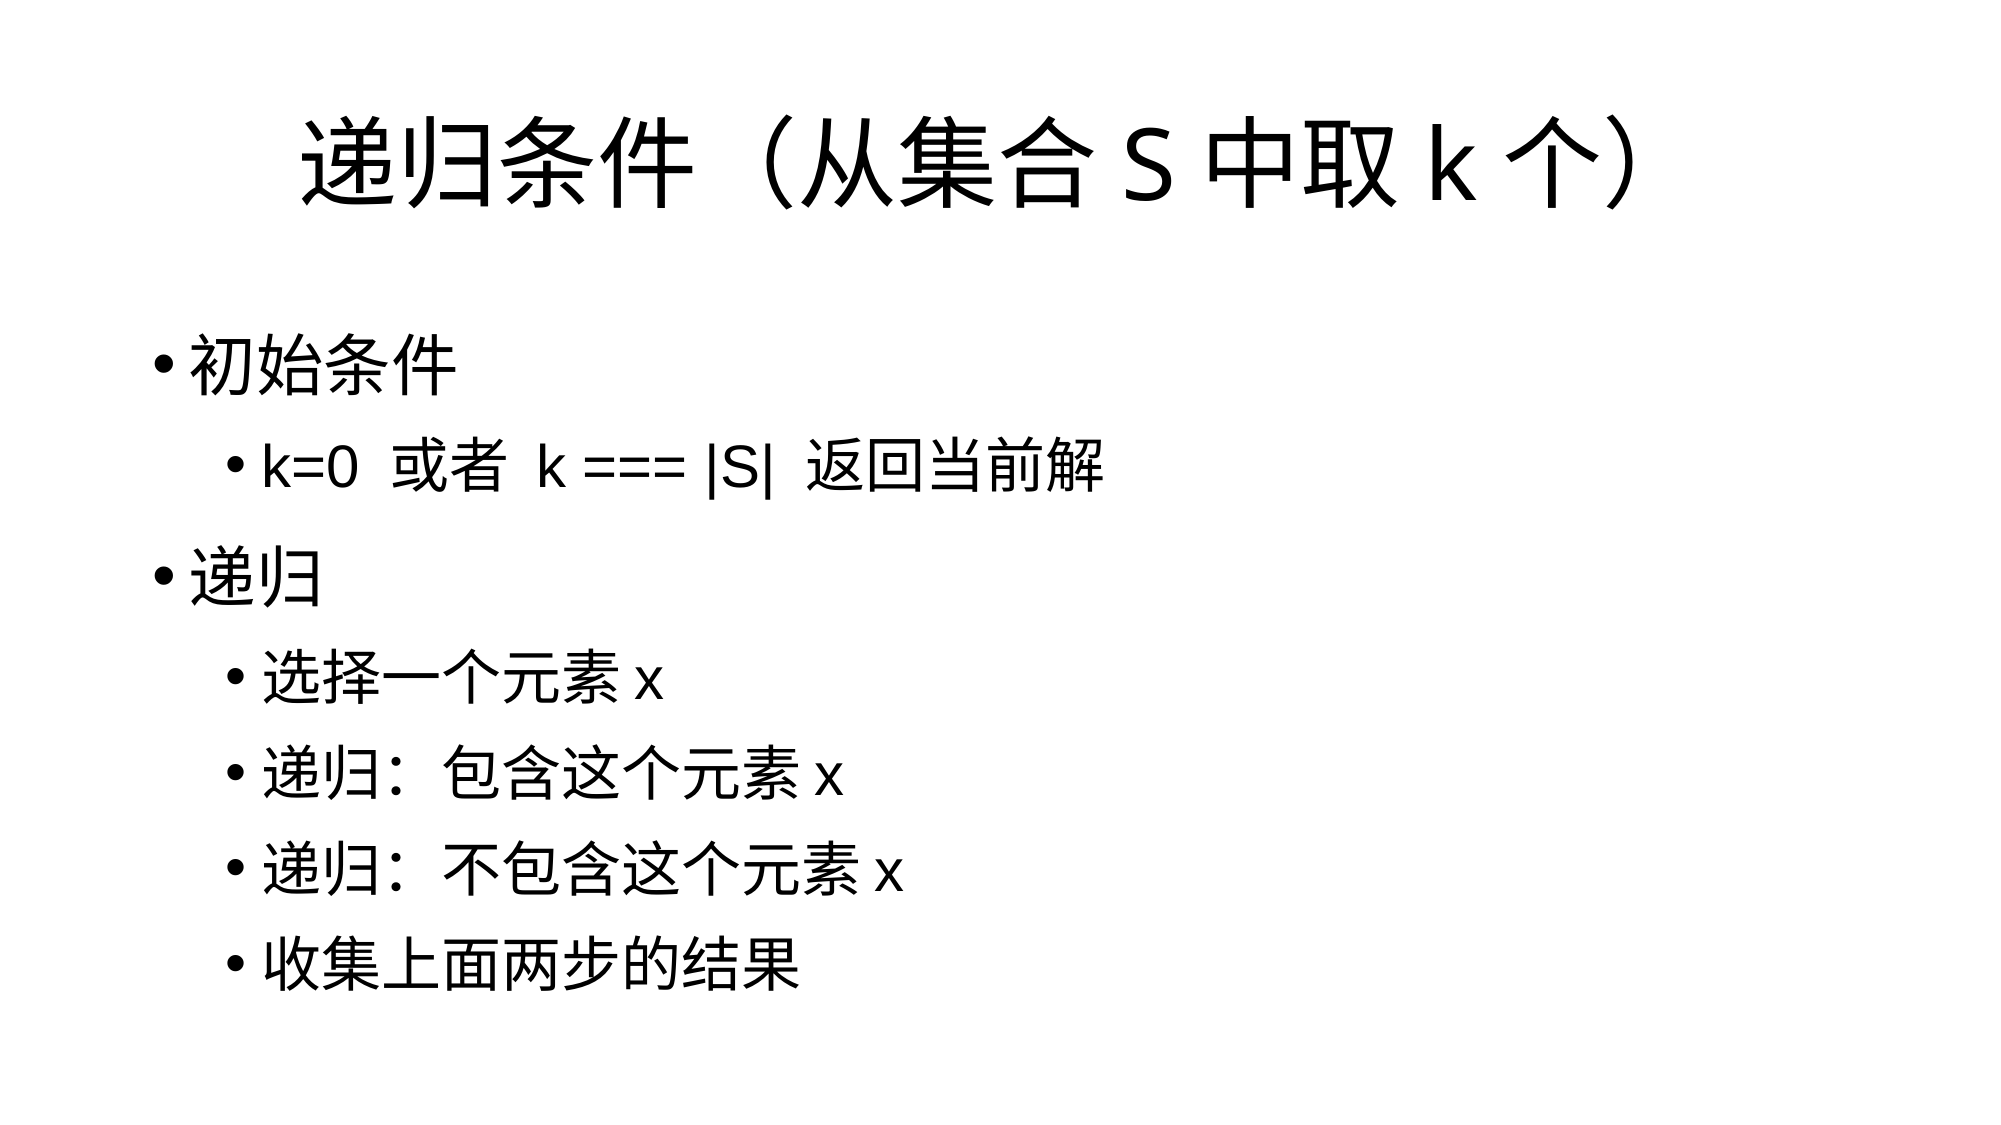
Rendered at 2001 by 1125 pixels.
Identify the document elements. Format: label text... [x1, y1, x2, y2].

list 初始条件 k=0 或者 k === |S| 返回当前解 递归 选择一个元素x 递归：包含这个元素x 递归：不包含这个元素x 收集上面两步的结果 [137, 299, 1863, 1014]
title 递归条件（从集合S中取k个） [137, 59, 1863, 278]
